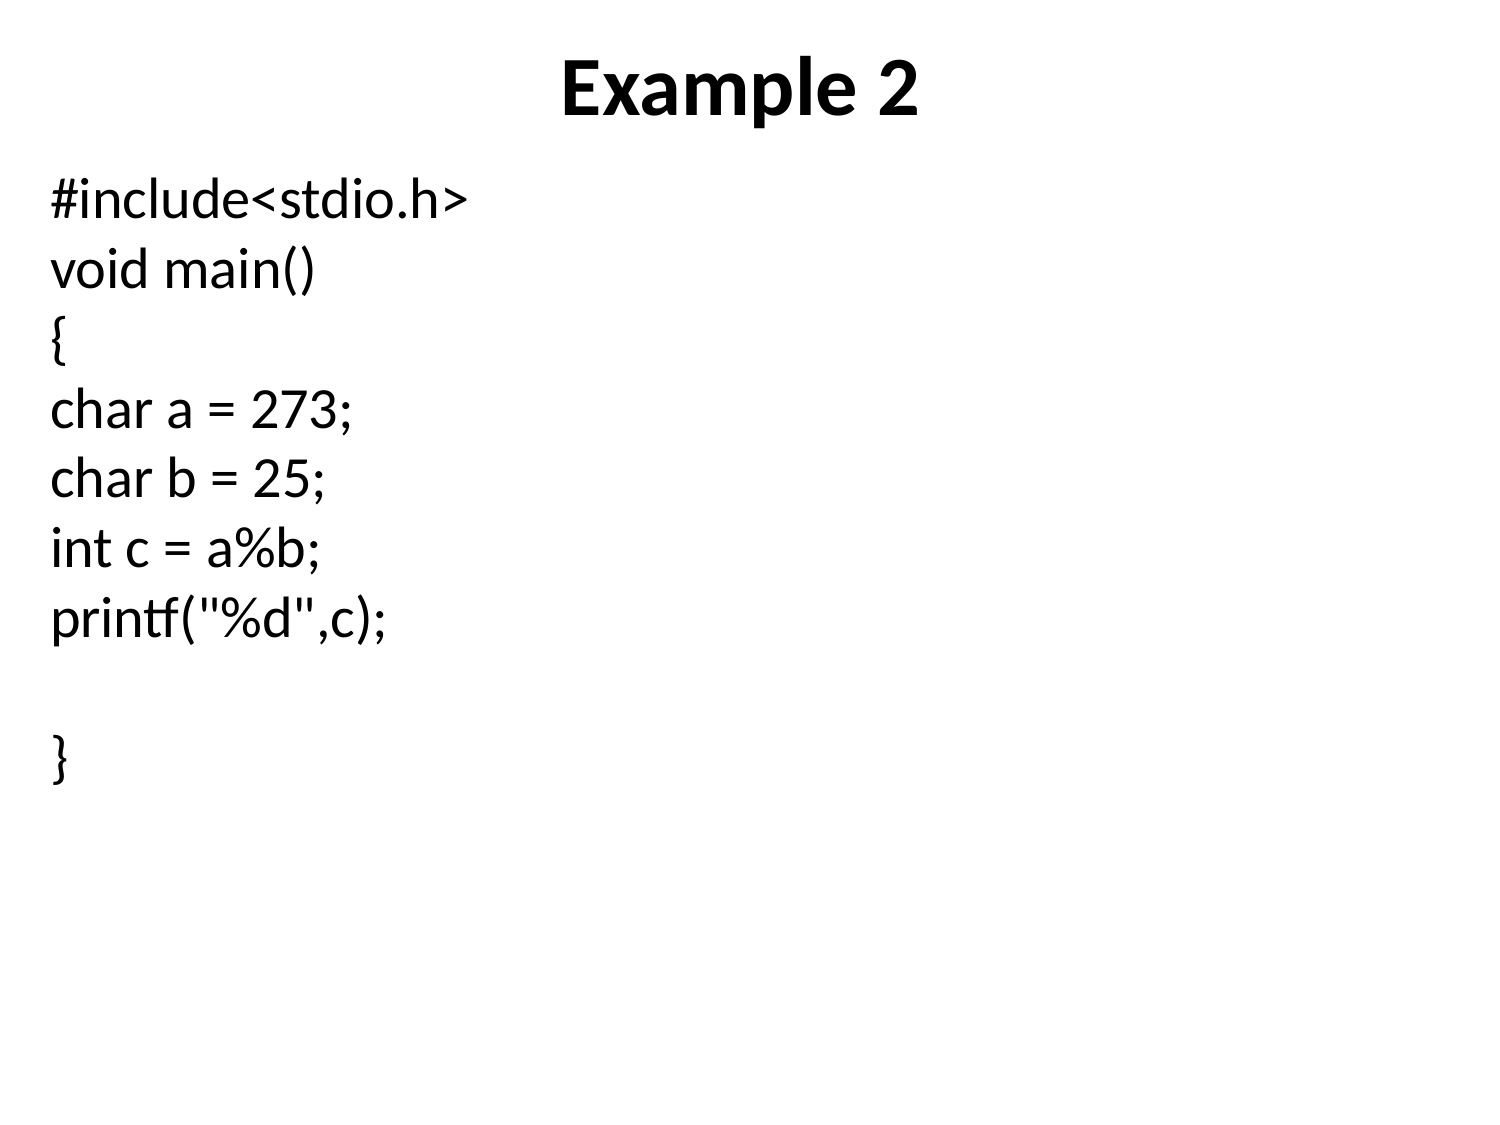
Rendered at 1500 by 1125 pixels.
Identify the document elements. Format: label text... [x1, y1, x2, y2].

text_box #include<stdio.h> void main() { char a = 273; char b = 25; int c = a%b; printf("%d",c); } [35, 152, 1442, 797]
title Example 2 [28, 23, 1454, 141]
